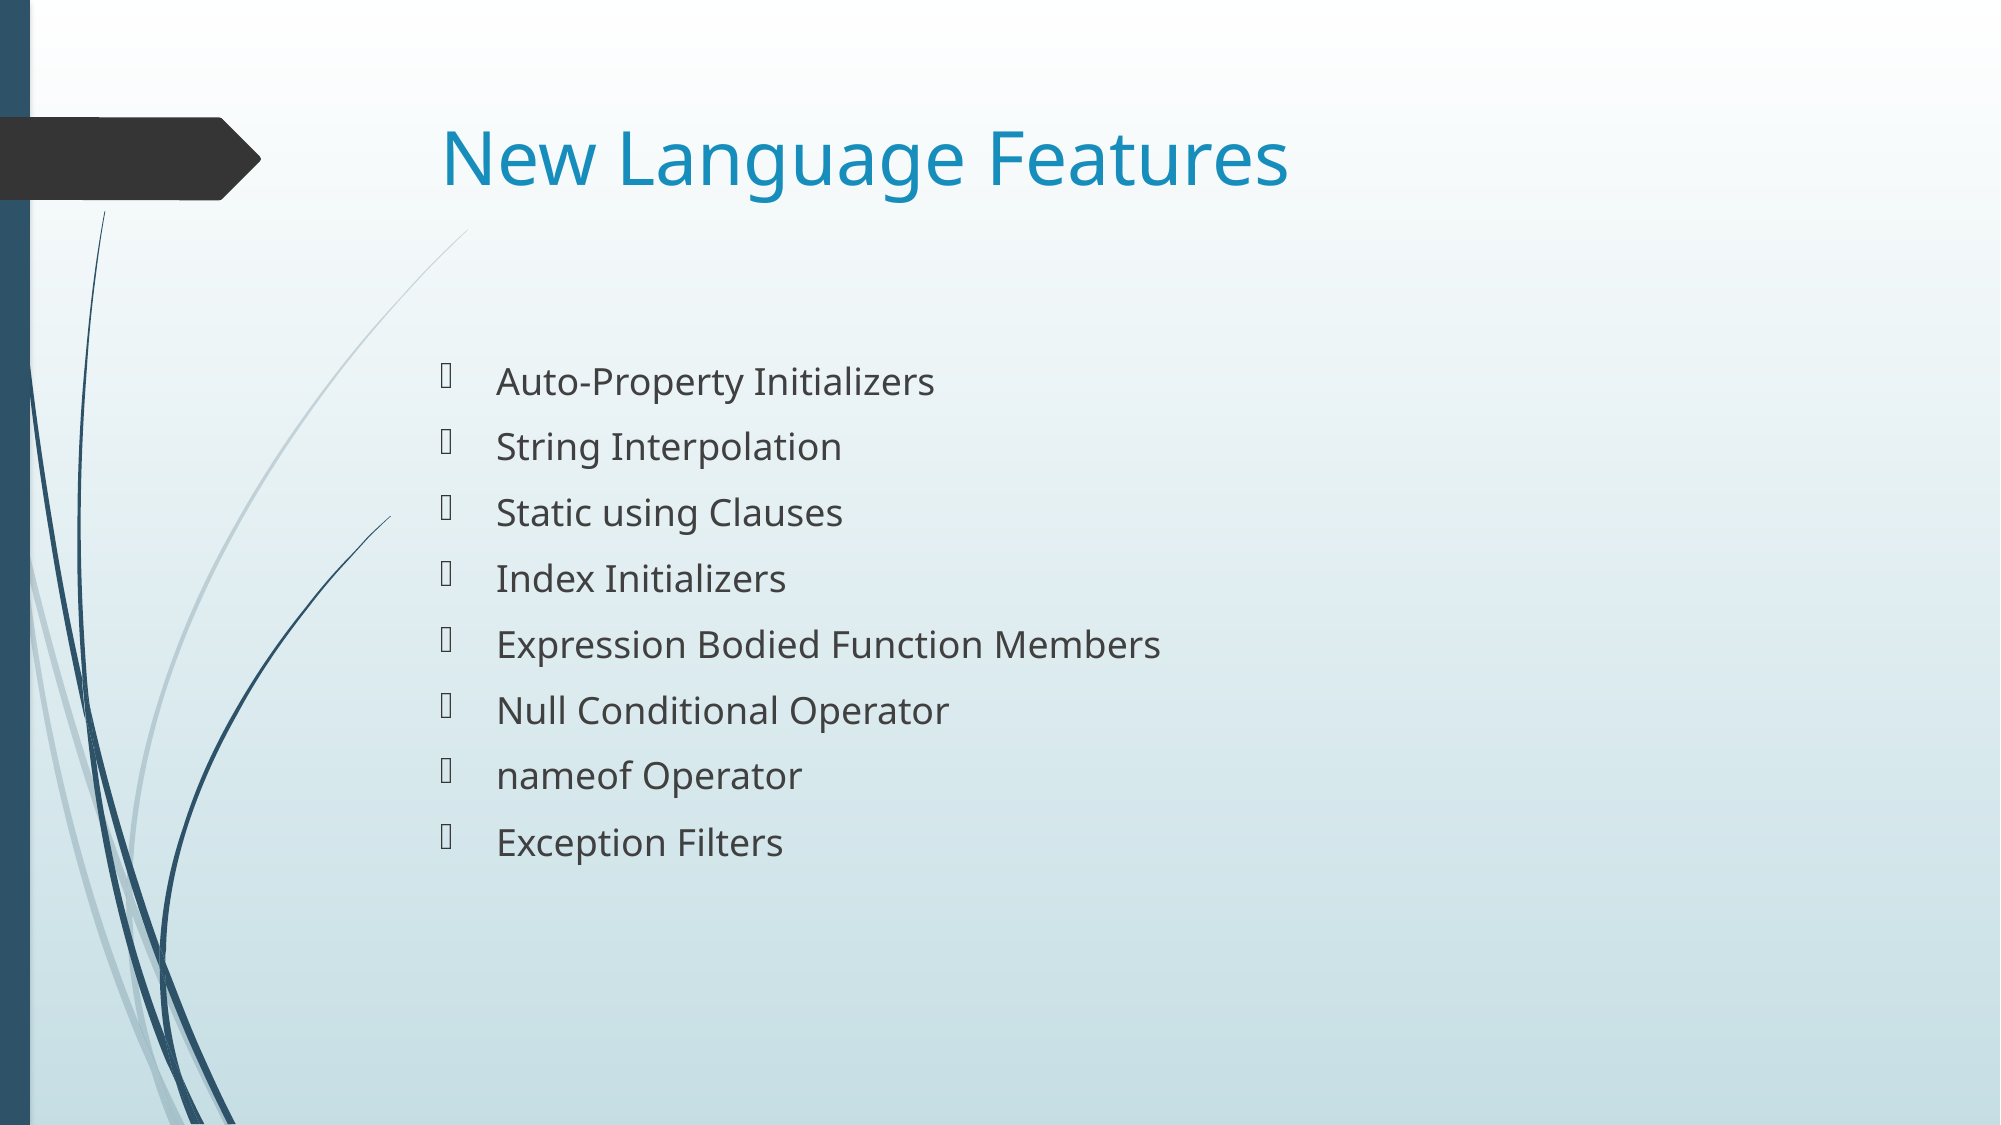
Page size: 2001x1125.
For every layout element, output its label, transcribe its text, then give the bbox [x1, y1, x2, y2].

title New Language Features [425, 102, 1888, 313]
list Auto-Property Initializers String Interpolation Static using Clauses Index Initializers Expression Bodied Function Members Null Conditional Operator nameof Operator Exception Filters [424, 350, 1888, 970]
